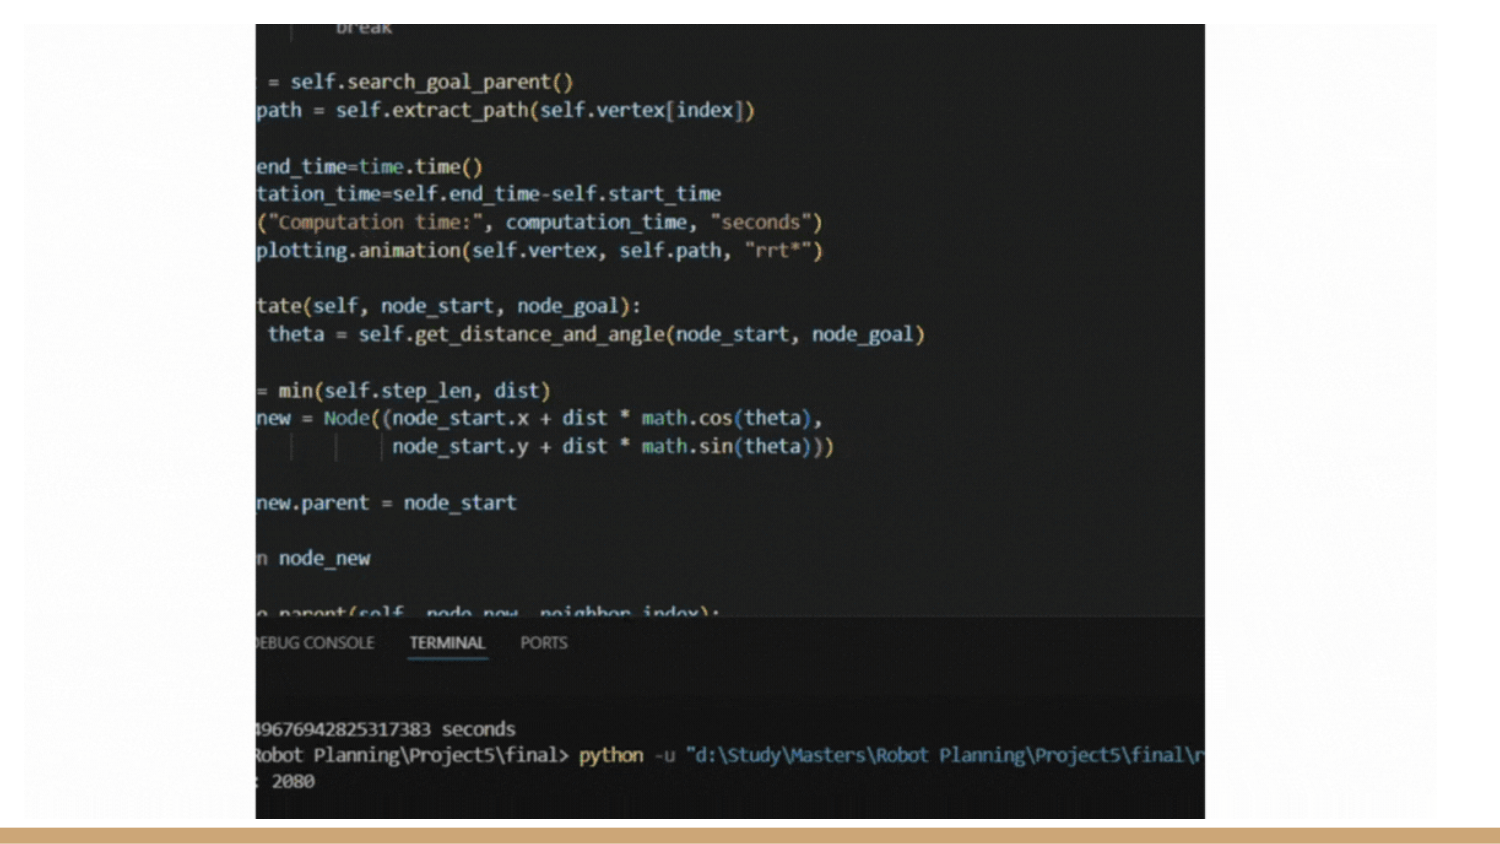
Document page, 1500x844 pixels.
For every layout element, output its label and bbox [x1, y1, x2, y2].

picture [24, 24, 1437, 819]
